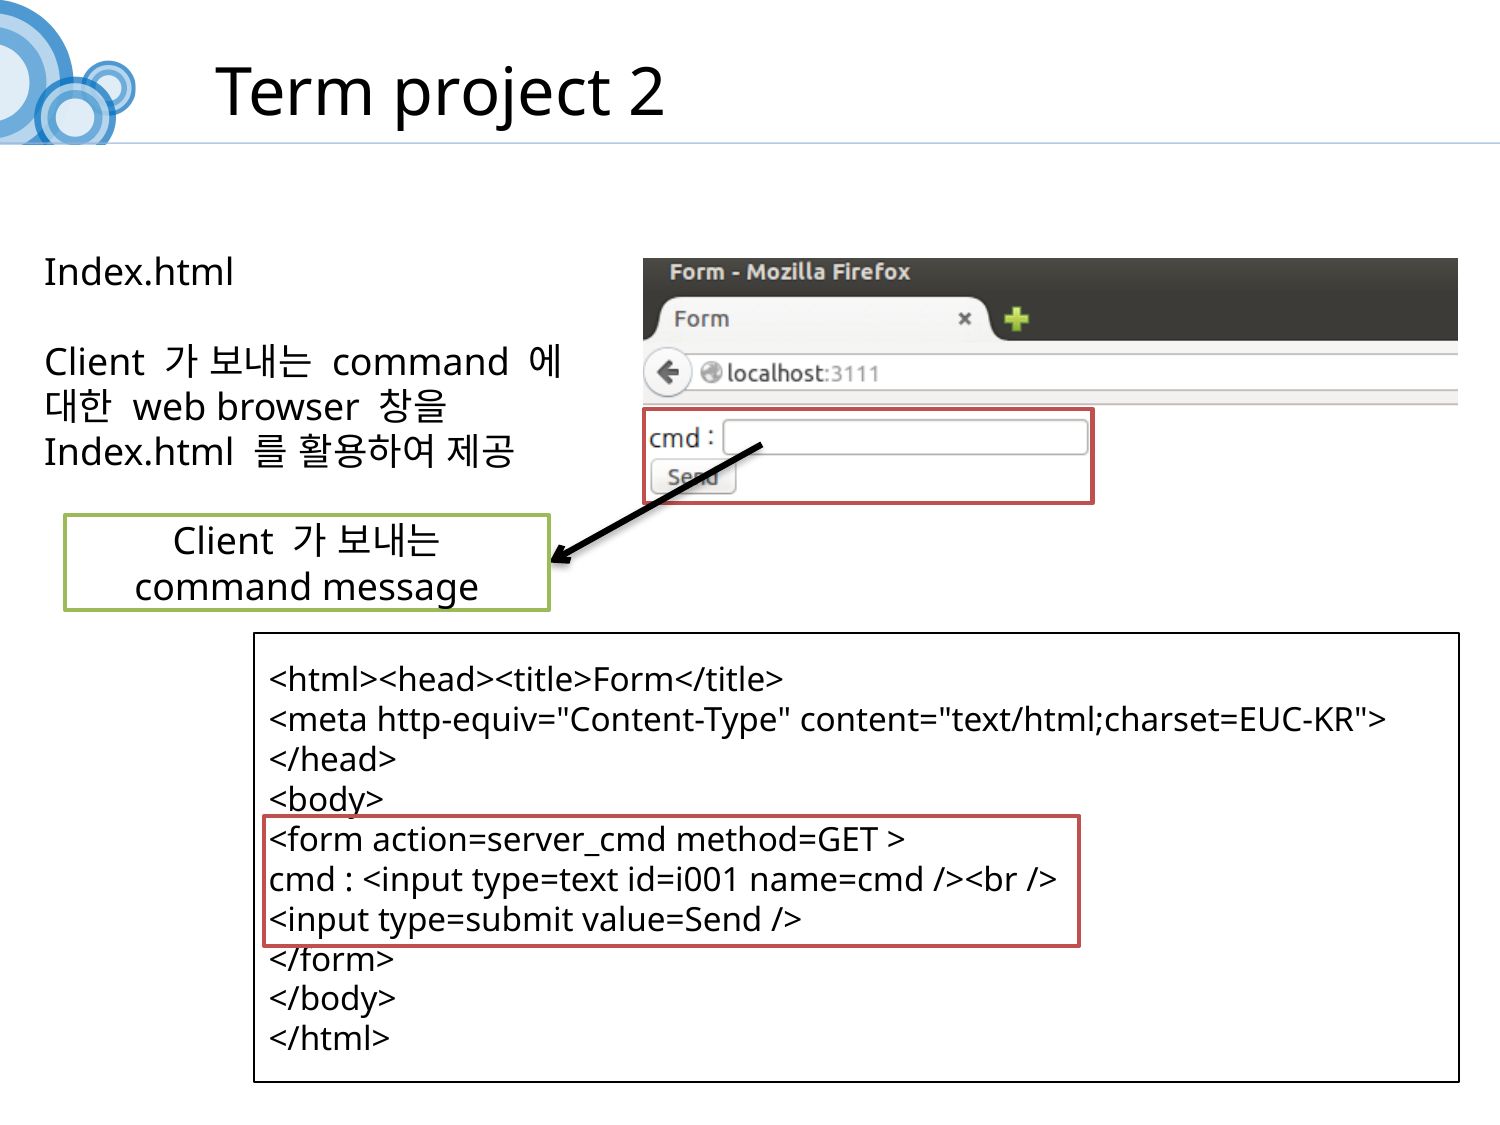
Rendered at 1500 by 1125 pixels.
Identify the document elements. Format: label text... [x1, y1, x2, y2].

text_box Client 가 보내는 command message [63, 513, 551, 612]
text_box Index.html Client 가 보내는 command 에 대한 web browser 창을 Index.html 를 활용하여 제공 [29, 241, 585, 571]
picture [643, 258, 1458, 599]
picture [0, 0, 136, 142]
text_box Term project 2 [200, 0, 1483, 136]
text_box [548, 444, 762, 563]
text_box <html><head><title>Form</title> <meta http-equiv="Content-Type" content="text/html;charset=EUC-KR"> </head> <body> <form action=server_cmd method=GET > cmd : <input type=text id=i001 name=cmd /><br /> <input type=submit value=Send /> </form> </body> </html> [252, 631, 1461, 1084]
text_box [262, 814, 1081, 948]
